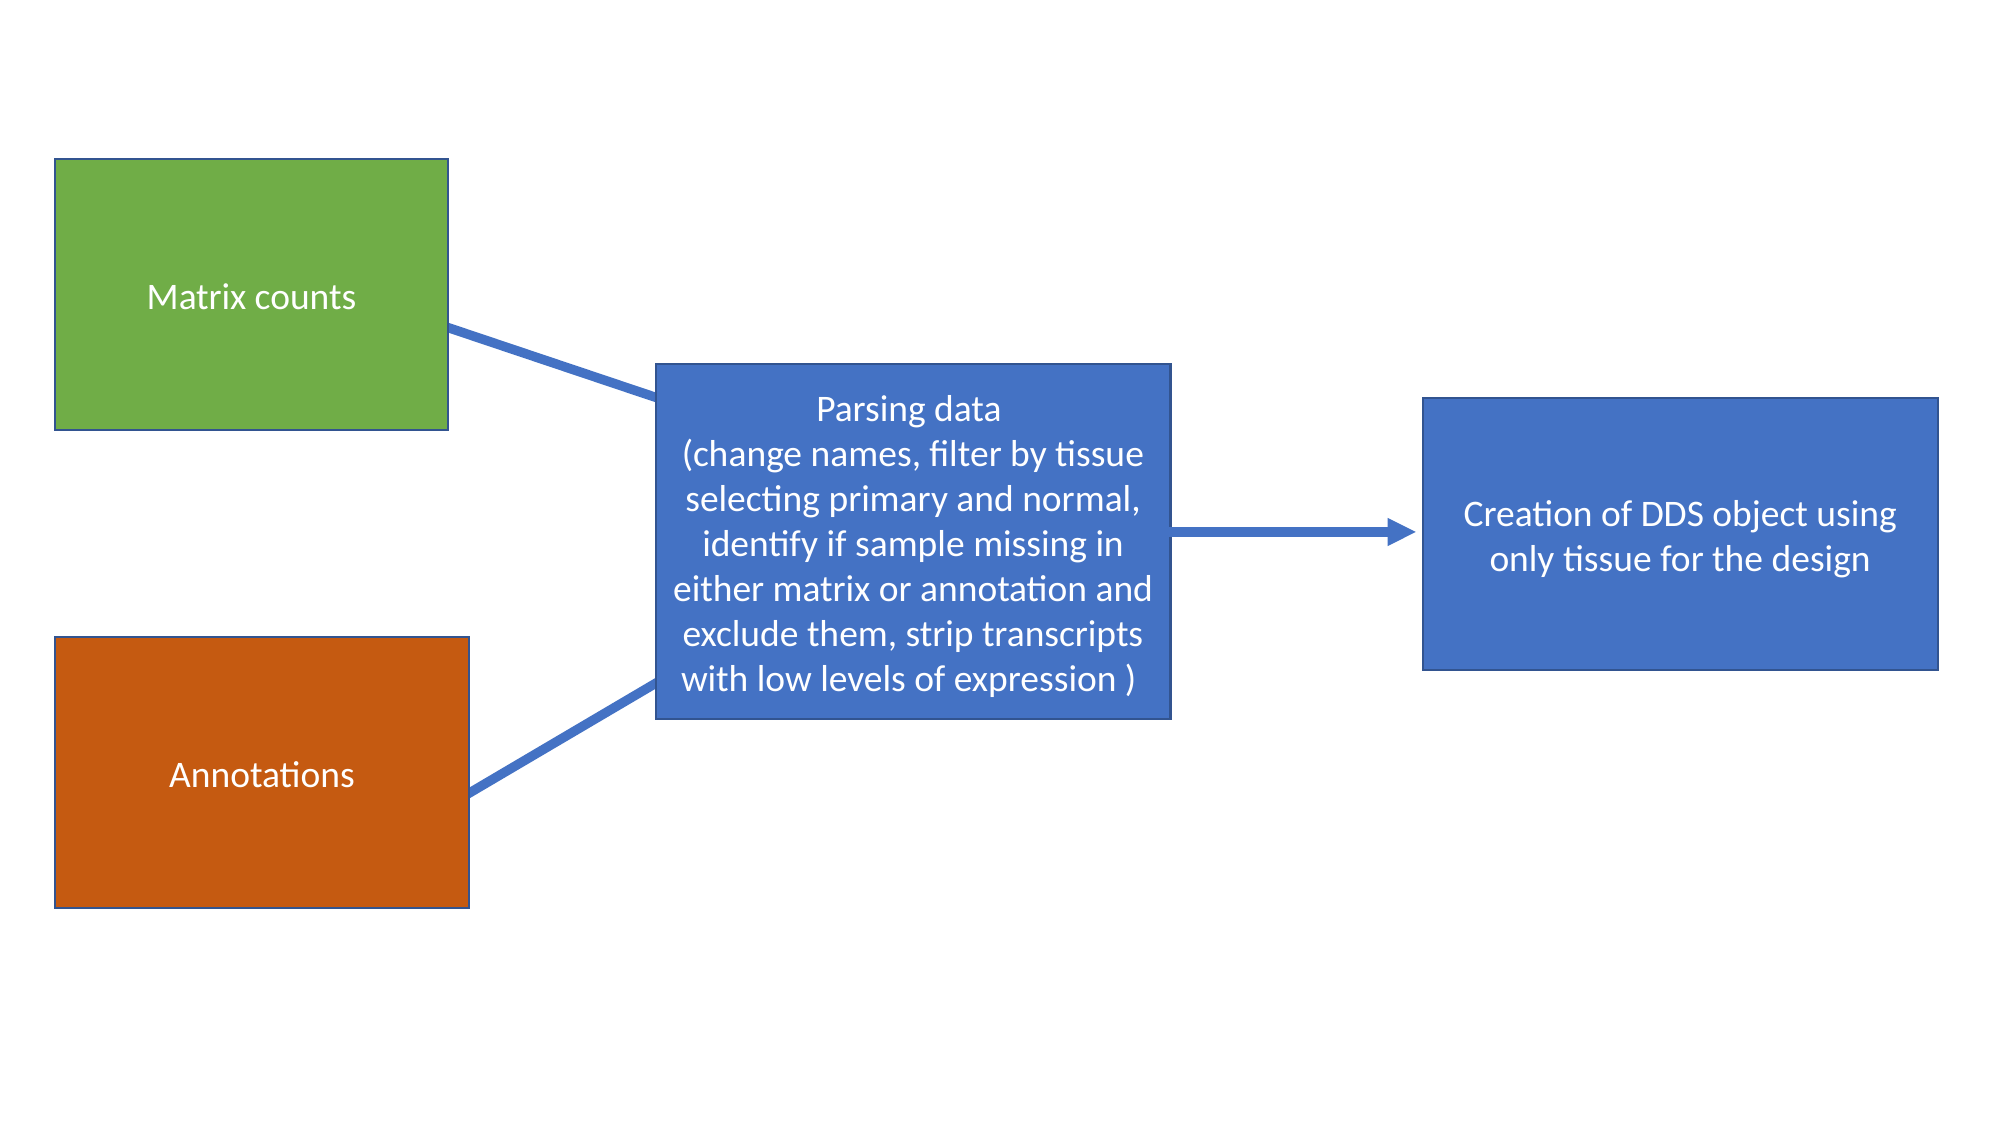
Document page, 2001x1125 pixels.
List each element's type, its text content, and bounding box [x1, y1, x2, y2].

text_box Creation of DDS object using only tissue for the design [1422, 397, 1939, 671]
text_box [422, 319, 803, 447]
text_box Annotations [54, 636, 470, 909]
text_box Matrix counts [54, 158, 449, 431]
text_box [423, 653, 707, 821]
text_box Parsing data (change names, filter by tissue selecting primary and normal, identify if sample missing in either matrix or annotation and exclude them, strip transcripts with low levels of expression ) [655, 363, 1172, 720]
